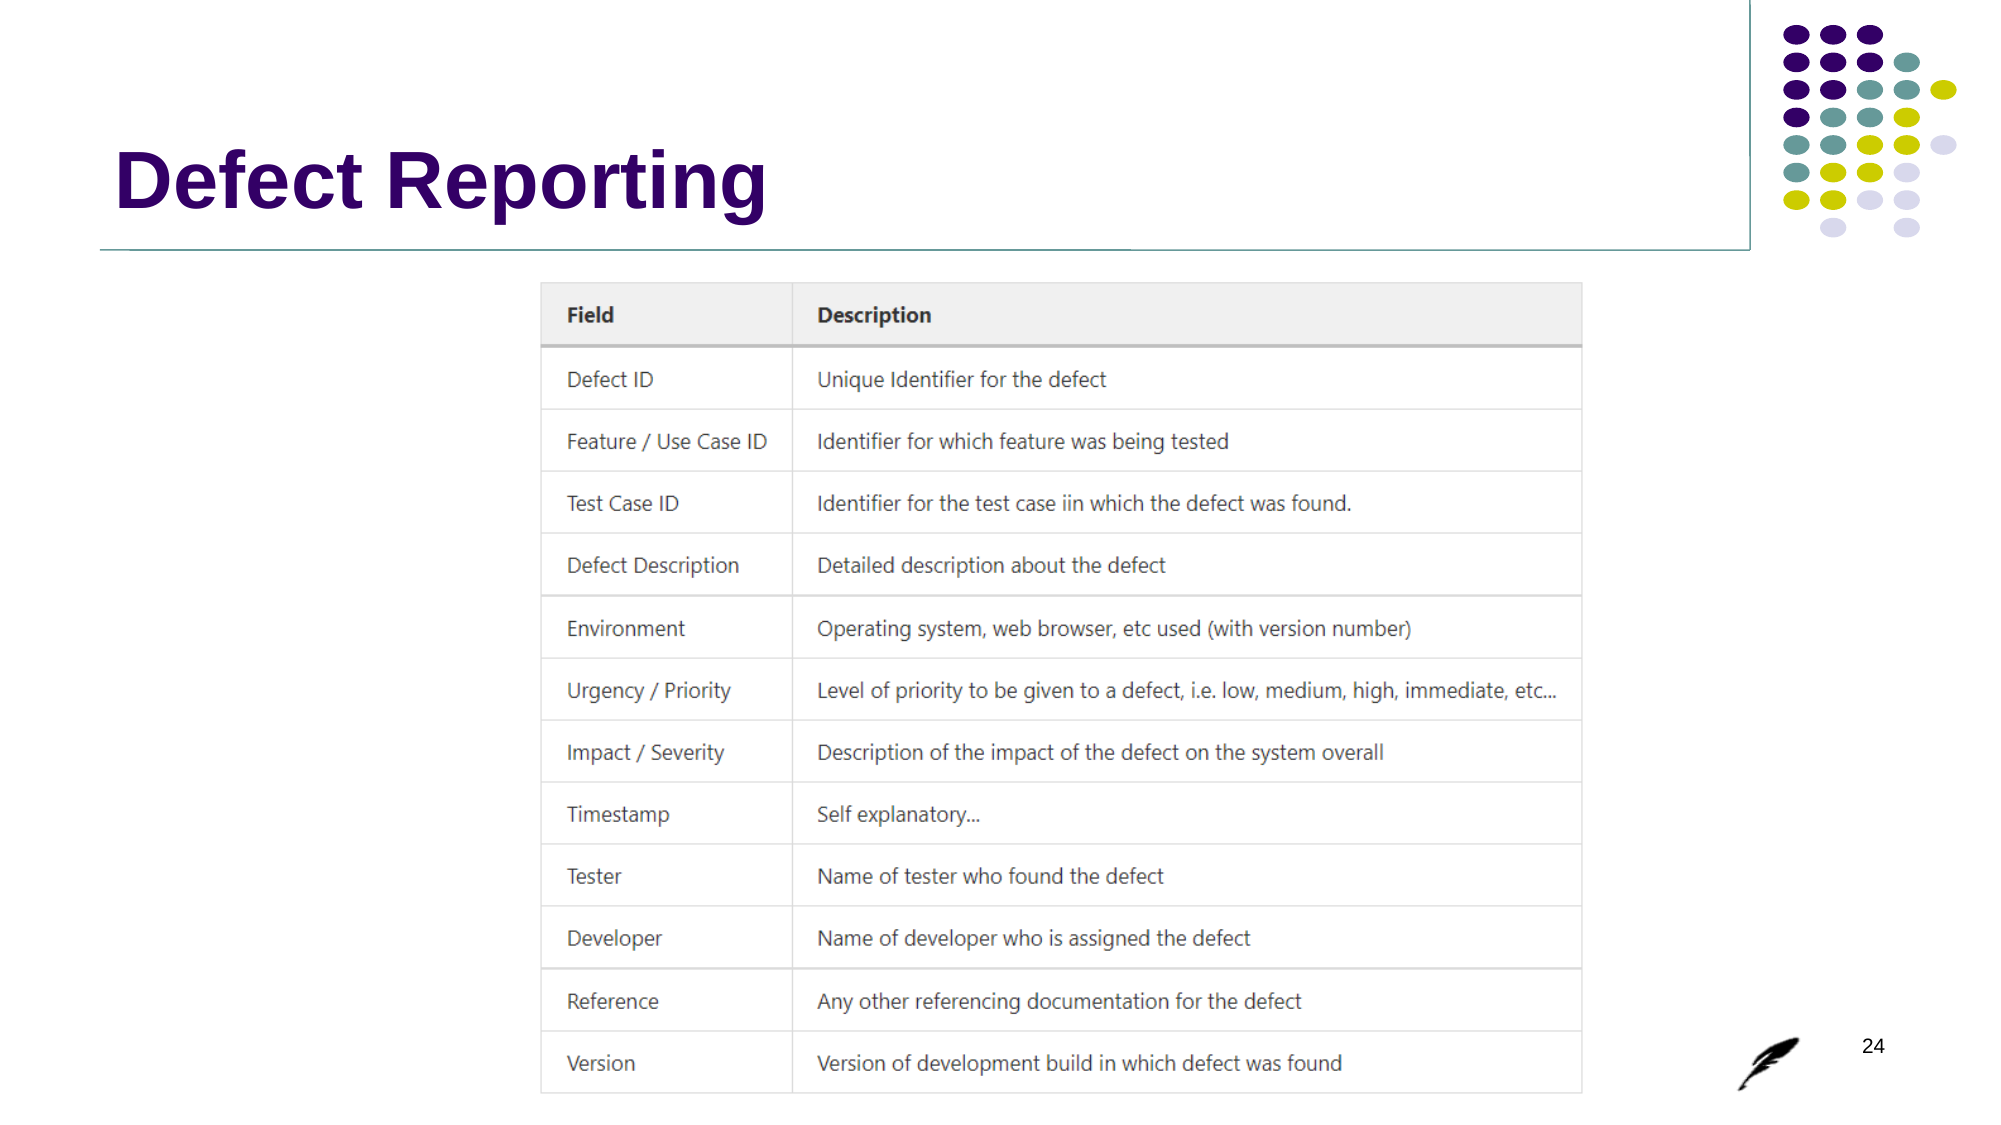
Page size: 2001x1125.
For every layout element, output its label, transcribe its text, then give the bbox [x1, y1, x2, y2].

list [533, 282, 1589, 1100]
title Defect Reporting [99, 20, 1750, 233]
slide_number 24 [1589, 1025, 1900, 1100]
